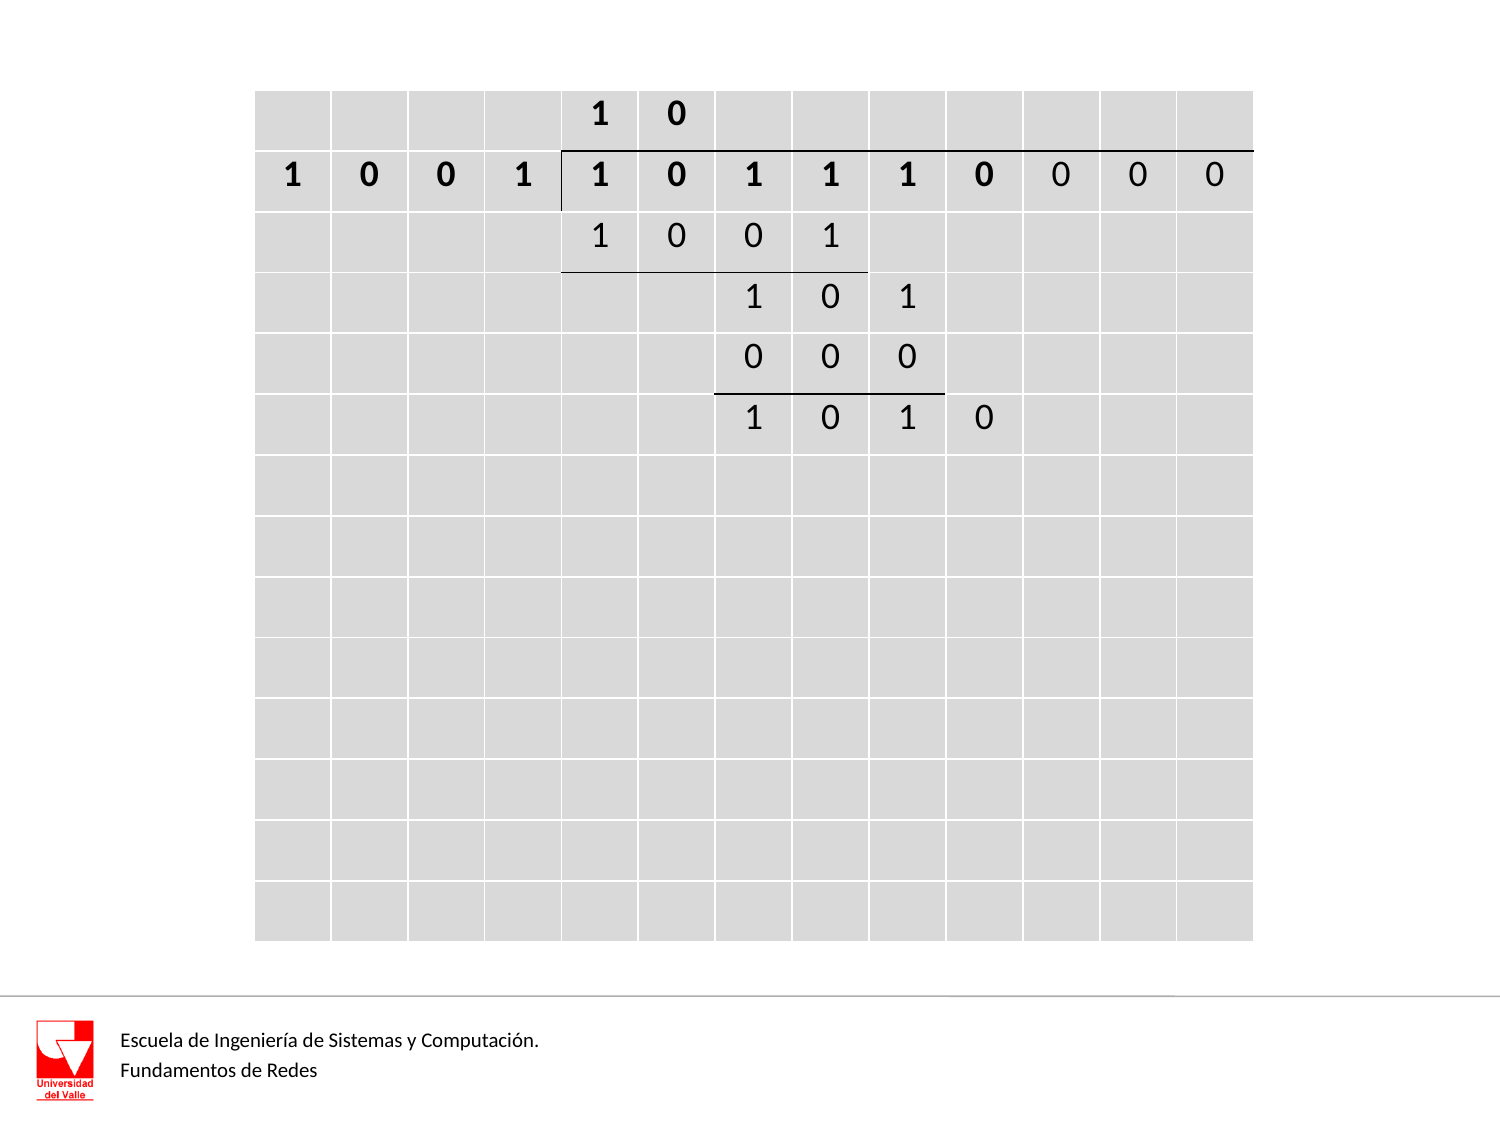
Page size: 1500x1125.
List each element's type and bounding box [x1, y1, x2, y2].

table_cell [332, 821, 407, 880]
table_cell [1101, 699, 1176, 758]
table_cell [639, 273, 714, 332]
table_cell [255, 638, 330, 697]
table_cell [947, 882, 1022, 941]
table_cell [947, 821, 1022, 880]
table_cell [1024, 638, 1099, 697]
table_cell [870, 699, 945, 758]
table_cell [332, 760, 407, 819]
table_cell [870, 882, 945, 941]
table_cell [639, 395, 714, 454]
table_cell [639, 213, 714, 272]
table_cell [793, 699, 868, 758]
table_cell [485, 578, 561, 637]
table_cell [562, 456, 637, 515]
table_cell [562, 821, 637, 880]
table_cell [562, 578, 637, 637]
table_cell [1024, 273, 1099, 332]
table_cell [793, 821, 868, 880]
table_cell [1177, 821, 1253, 880]
table_cell [485, 882, 561, 941]
table_cell [332, 456, 407, 515]
table_cell [947, 213, 1022, 272]
table_cell [485, 152, 561, 211]
table_cell [332, 213, 407, 272]
table_cell [255, 517, 330, 576]
table_cell [485, 760, 561, 819]
table_cell [947, 699, 1022, 758]
table_cell [332, 638, 407, 697]
table_header [1101, 91, 1176, 150]
table_cell [1101, 638, 1176, 697]
table_cell [485, 456, 561, 515]
table_cell [562, 638, 637, 697]
table_cell [485, 273, 561, 332]
table_cell [1024, 456, 1099, 515]
table_cell [716, 152, 791, 211]
table_cell [870, 821, 945, 880]
table_cell [409, 213, 484, 272]
table_cell [485, 517, 561, 576]
table_cell [485, 699, 561, 758]
table_cell [639, 638, 714, 697]
table_cell [639, 699, 714, 758]
table_header [793, 91, 868, 150]
table_header [485, 91, 561, 150]
table_cell [255, 821, 330, 880]
table_cell [870, 334, 945, 393]
table_cell [562, 395, 637, 454]
table_cell [409, 821, 484, 880]
table_cell [1101, 760, 1176, 819]
table_cell [639, 517, 714, 576]
table_cell [870, 578, 945, 637]
table_cell [716, 699, 791, 758]
table_cell [1101, 395, 1176, 454]
table_cell [793, 578, 868, 637]
table_cell [485, 821, 561, 880]
table_cell [639, 882, 714, 941]
table_cell [793, 152, 868, 211]
table_cell [1177, 699, 1253, 758]
table_cell [409, 517, 484, 576]
table_cell [716, 821, 791, 880]
table_cell [255, 760, 330, 819]
table_cell [639, 152, 714, 211]
table_cell [716, 578, 791, 637]
table_cell [485, 395, 561, 454]
table_cell [562, 213, 637, 272]
table_header [1177, 91, 1253, 150]
table_cell [716, 638, 791, 697]
table_cell [1177, 334, 1253, 393]
table_cell [332, 395, 407, 454]
table_cell [1101, 821, 1176, 880]
table_cell [409, 699, 484, 758]
table_cell [870, 638, 945, 697]
table_cell [409, 334, 484, 393]
table_header [332, 91, 407, 150]
table_header [409, 91, 484, 150]
table_cell [562, 760, 637, 819]
table_cell [716, 882, 791, 941]
table_header [870, 91, 945, 150]
table_cell [255, 395, 330, 454]
table_cell [1177, 760, 1253, 819]
table_cell [1177, 578, 1253, 637]
table_cell [870, 395, 945, 454]
table_cell [1101, 517, 1176, 576]
table_cell [716, 273, 791, 332]
table_header [947, 91, 1022, 150]
table_cell [1101, 334, 1176, 393]
table_cell [562, 334, 637, 393]
table_header [1024, 91, 1099, 150]
table_cell [870, 456, 945, 515]
table_cell [947, 152, 1022, 211]
table_cell [255, 699, 330, 758]
table_cell [716, 213, 791, 272]
table_cell [793, 213, 868, 272]
table_cell [1024, 395, 1099, 454]
table_cell [1177, 882, 1253, 941]
table_cell [639, 578, 714, 637]
table_cell [485, 213, 561, 272]
table_cell [1024, 882, 1099, 941]
table_header [255, 91, 330, 150]
table_header [639, 91, 714, 150]
table_cell [332, 578, 407, 637]
table_cell [409, 760, 484, 819]
table_cell [1177, 517, 1253, 576]
table_cell [947, 638, 1022, 697]
table_cell [409, 395, 484, 454]
table_cell [409, 638, 484, 697]
table_cell [716, 334, 791, 393]
table_cell [332, 273, 407, 332]
table_cell [1024, 578, 1099, 637]
table_cell [1101, 152, 1176, 211]
table_cell [409, 456, 484, 515]
table_cell [255, 882, 330, 941]
table_cell [793, 638, 868, 697]
table_cell [332, 882, 407, 941]
table_cell [793, 882, 868, 941]
table_cell [485, 638, 561, 697]
table_cell [562, 699, 637, 758]
table_cell [1024, 152, 1099, 211]
table_cell [1024, 821, 1099, 880]
table_cell [255, 578, 330, 637]
table_cell [1101, 578, 1176, 637]
table_cell [1177, 395, 1253, 454]
table_cell [639, 760, 714, 819]
table_cell [255, 152, 330, 211]
table_cell [870, 213, 945, 272]
table_cell [870, 152, 945, 211]
table_cell [562, 882, 637, 941]
table_cell [1024, 699, 1099, 758]
table_cell [947, 760, 1022, 819]
table_cell [947, 456, 1022, 515]
table_cell [1177, 456, 1253, 515]
table_cell [870, 760, 945, 819]
table_cell [947, 395, 1022, 454]
table_cell [716, 517, 791, 576]
table_cell [639, 456, 714, 515]
table_cell [1101, 456, 1176, 515]
table_cell [562, 273, 637, 332]
table_cell [947, 578, 1022, 637]
table_cell [409, 152, 484, 211]
table_cell [409, 273, 484, 332]
table_cell [1177, 273, 1253, 332]
table_cell [255, 334, 330, 393]
table_header [716, 91, 791, 150]
table_cell [562, 517, 637, 576]
table_cell [332, 334, 407, 393]
table_cell [639, 821, 714, 880]
table_cell [716, 395, 791, 454]
table_cell [793, 456, 868, 515]
table_cell [562, 152, 637, 211]
table_cell [793, 395, 868, 454]
table_cell [255, 273, 330, 332]
table_cell [793, 517, 868, 576]
table_cell [716, 760, 791, 819]
table_cell [485, 334, 561, 393]
table_cell [1101, 882, 1176, 941]
table_cell [1101, 273, 1176, 332]
picture [35, 1019, 94, 1101]
table_cell [947, 273, 1022, 332]
table_cell [1024, 213, 1099, 272]
table_cell [947, 334, 1022, 393]
table_cell [947, 517, 1022, 576]
table_cell [255, 456, 330, 515]
table_cell [1177, 638, 1253, 697]
table_cell [870, 517, 945, 576]
table_cell [332, 699, 407, 758]
table_cell [716, 456, 791, 515]
table_cell [332, 152, 407, 211]
table_cell [793, 760, 868, 819]
table_cell [1177, 152, 1253, 211]
table_cell [793, 273, 868, 332]
table_cell [1101, 213, 1176, 272]
table_cell [409, 578, 484, 637]
table_cell [1024, 760, 1099, 819]
table_cell [1177, 213, 1253, 272]
table_cell [332, 517, 407, 576]
table_cell [1024, 517, 1099, 576]
table_cell [793, 334, 868, 393]
table_cell [639, 334, 714, 393]
table_cell [409, 882, 484, 941]
table_cell [255, 213, 330, 272]
table_header [562, 91, 637, 150]
table_cell [1024, 334, 1099, 393]
table_cell [870, 273, 945, 332]
